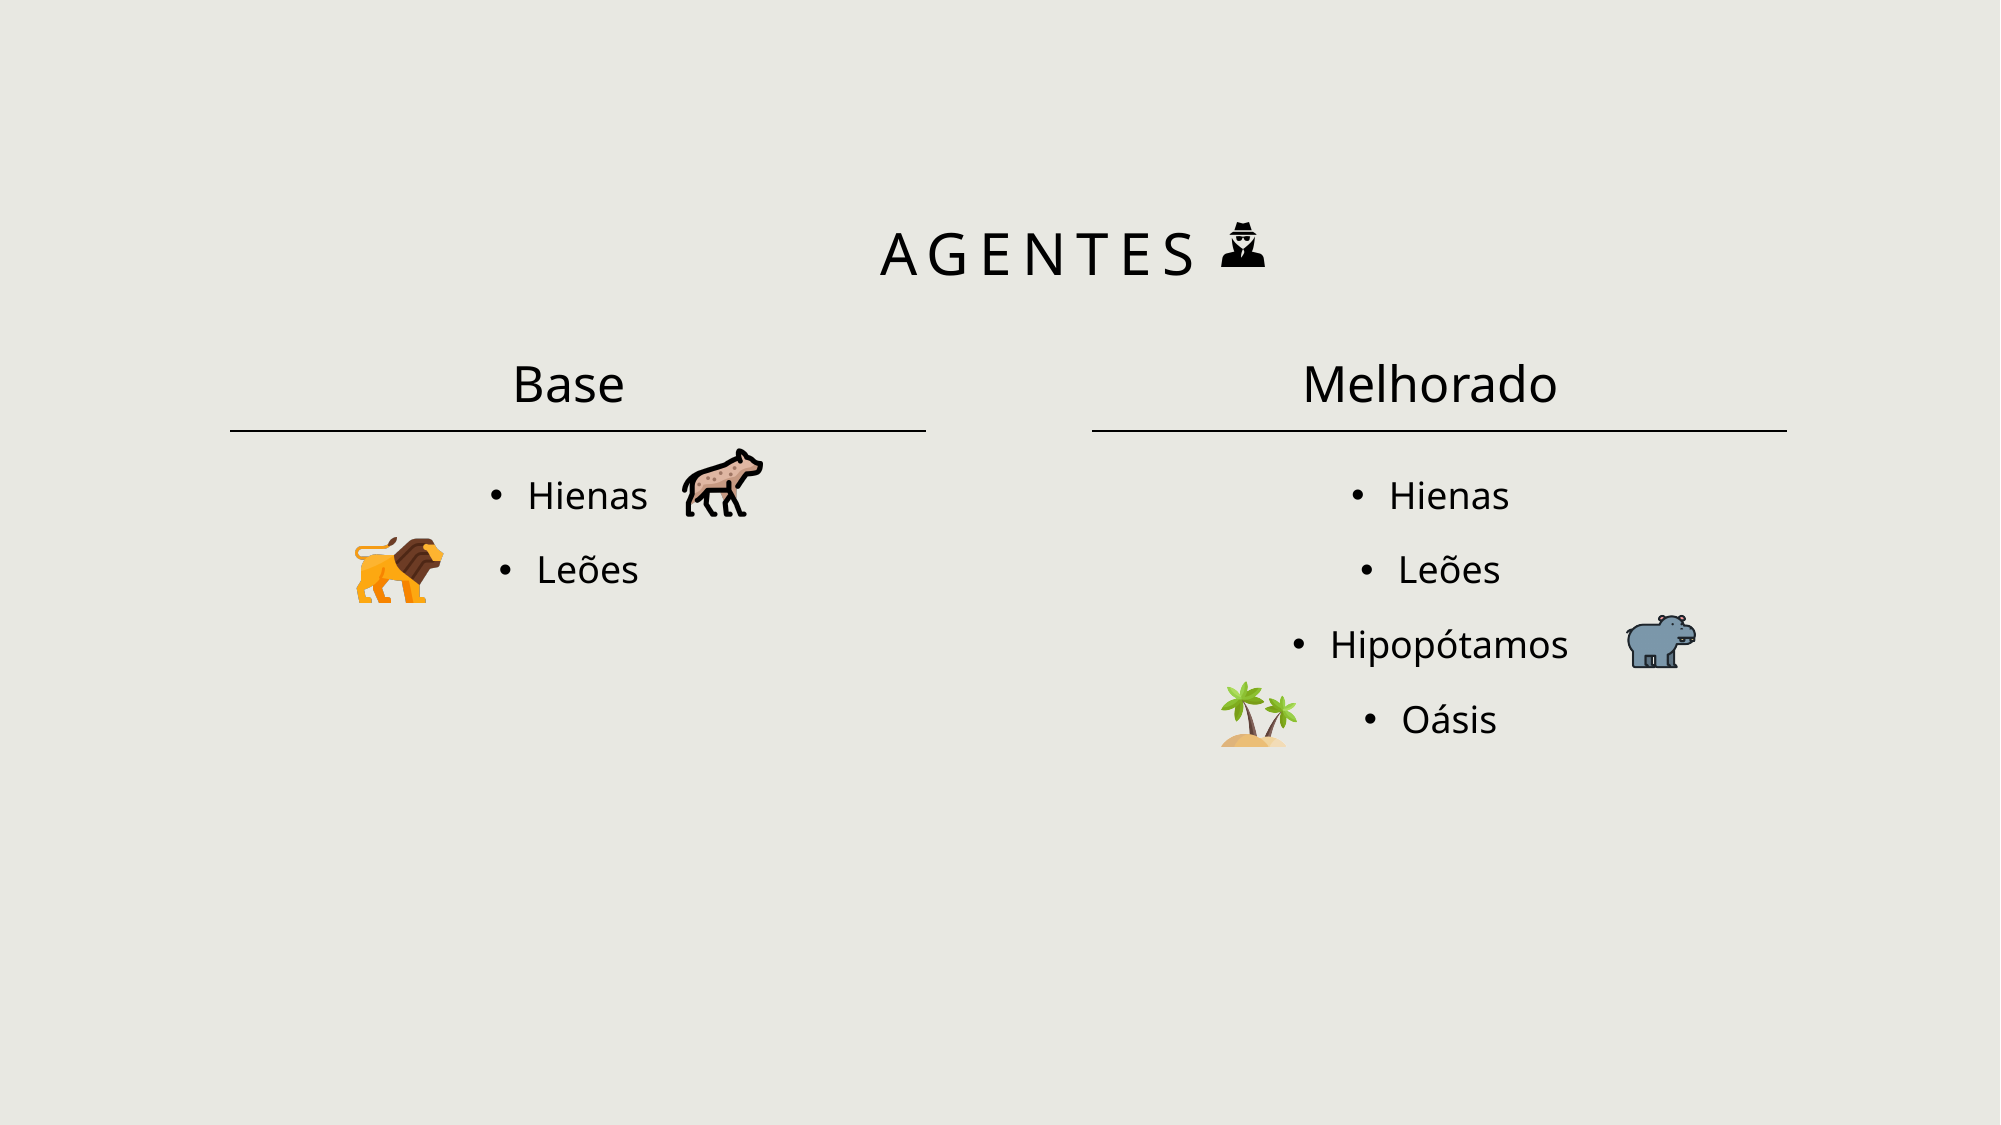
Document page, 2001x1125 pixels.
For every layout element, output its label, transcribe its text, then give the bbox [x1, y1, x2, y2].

title Agentes [212, 158, 1863, 332]
picture [352, 522, 448, 618]
picture [1626, 606, 1696, 677]
list Hienas Leões [212, 455, 926, 972]
list Hienas Leões Hipopótamos Oásis [1073, 455, 1788, 972]
picture [1221, 676, 1297, 752]
list Melhorado [1073, 331, 1788, 421]
list Base [212, 331, 926, 421]
picture [682, 442, 763, 523]
picture [1221, 222, 1265, 267]
